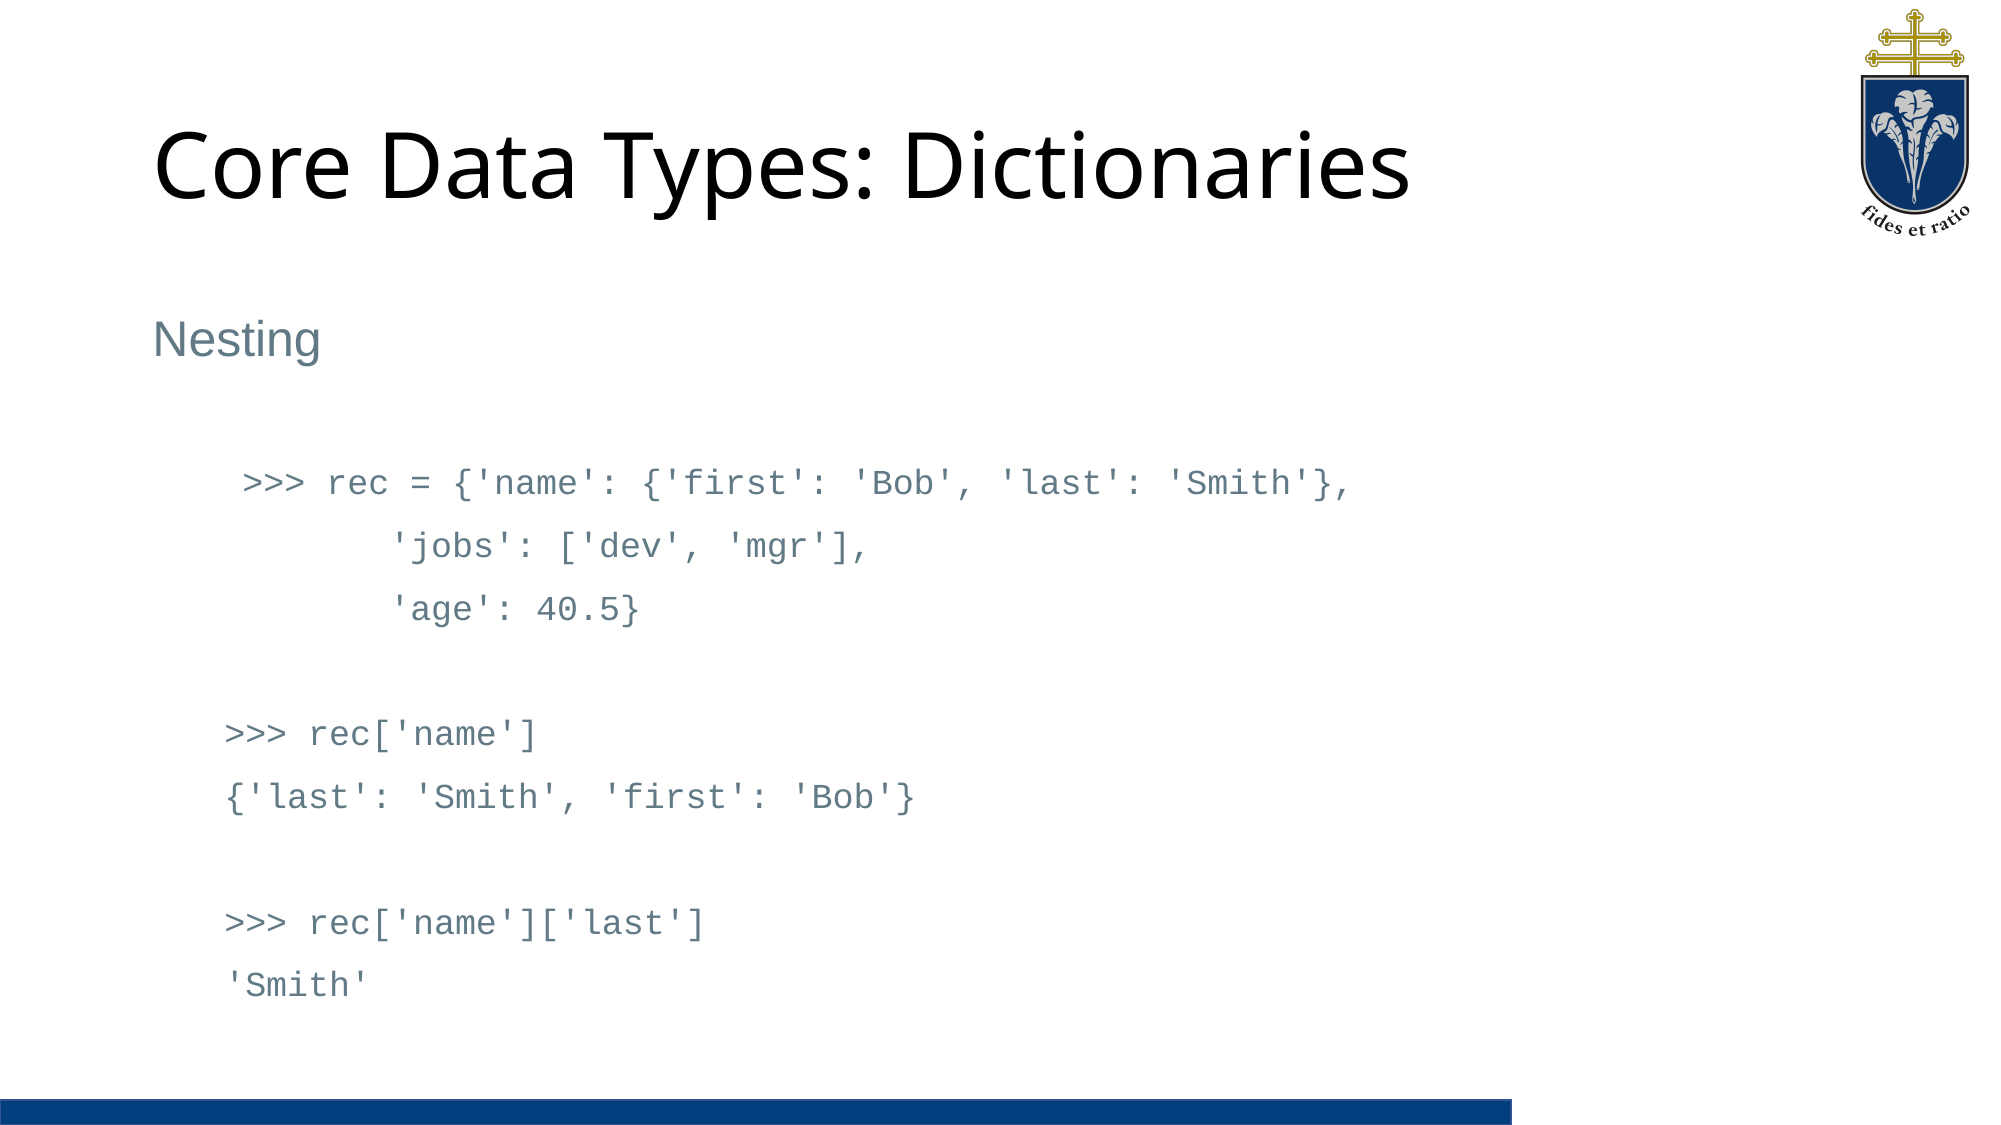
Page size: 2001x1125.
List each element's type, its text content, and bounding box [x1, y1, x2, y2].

text_box [0, 1099, 1512, 1125]
list Nesting >>> rec = {'name': {'first': 'Bob', 'last': 'Smith'}, 'jobs': ['dev', 'mgr'], 'age': 40.5} >>> rec['name'] {'last': 'Smith', 'first': 'Bob'} >>> rec['name']['last'] 'Smith' [137, 299, 1863, 1014]
picture [1832, 5, 1998, 240]
title Core Data Types: Dictionaries [137, 59, 1863, 278]
